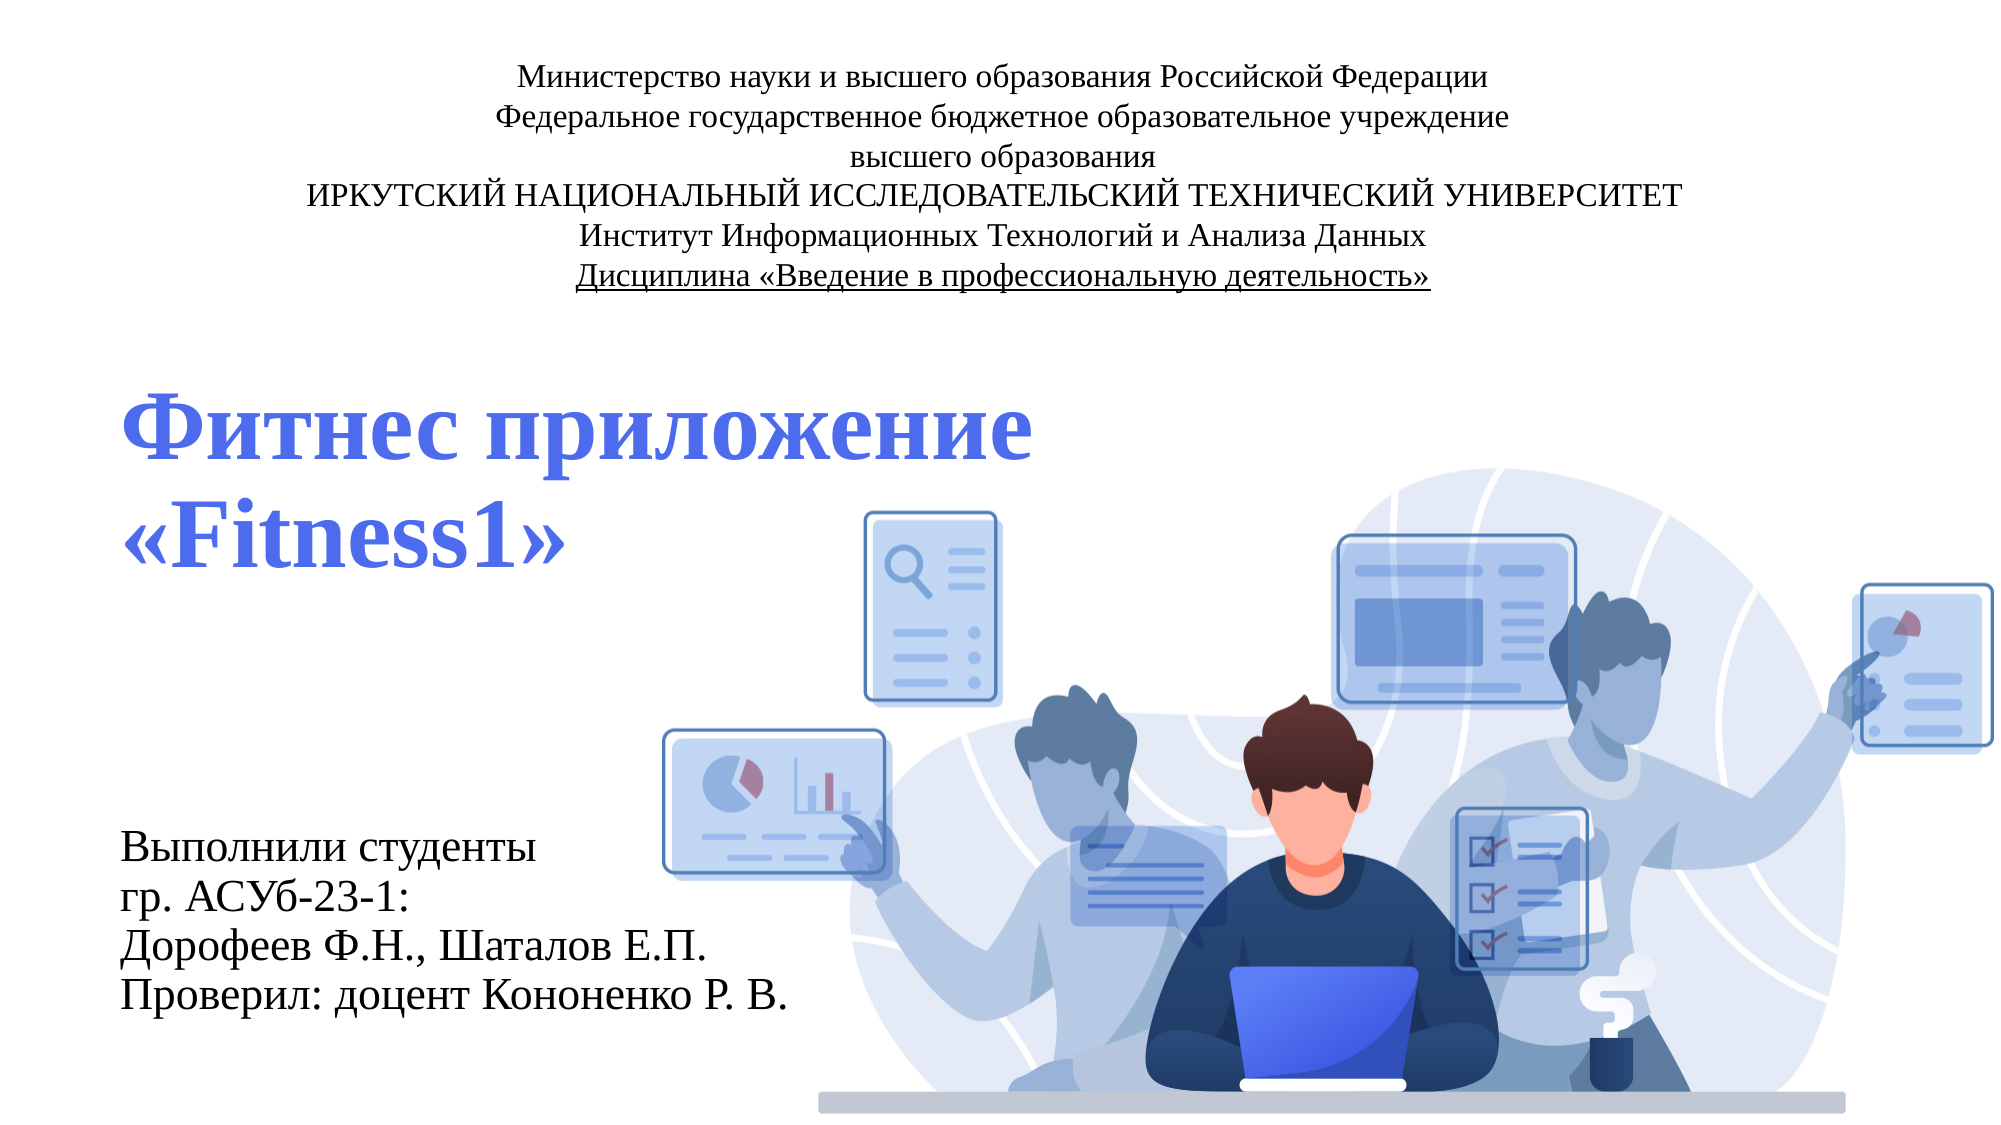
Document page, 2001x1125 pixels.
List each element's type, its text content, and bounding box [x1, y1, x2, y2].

title Фитнес приложение «Fitness1» [105, 264, 1157, 597]
subtitle Выполнили студенты гр. АСУб-23-1: Дорофеев Ф.Н., Шаталов Е.П. Проверил: доцент Кононенко Р. В. [105, 814, 825, 1125]
picture [0, 0, 2000, 1125]
text_box Министерство науки и высшего образования Российской Федерации Федеральное государственное бюджетное образовательное учреждение высшего образования ИРКУТСКИЙ НАЦИОНАЛЬНЫЙ ИССЛЕДОВАТЕЛЬСКИЙ ТЕХНИЧЕСКИЙ УНИВЕРСИТЕТ Институт Информационных Технологий и Анализа Данных Дисциплина «Введение в профессиональную деятельность» [204, 46, 1802, 301]
